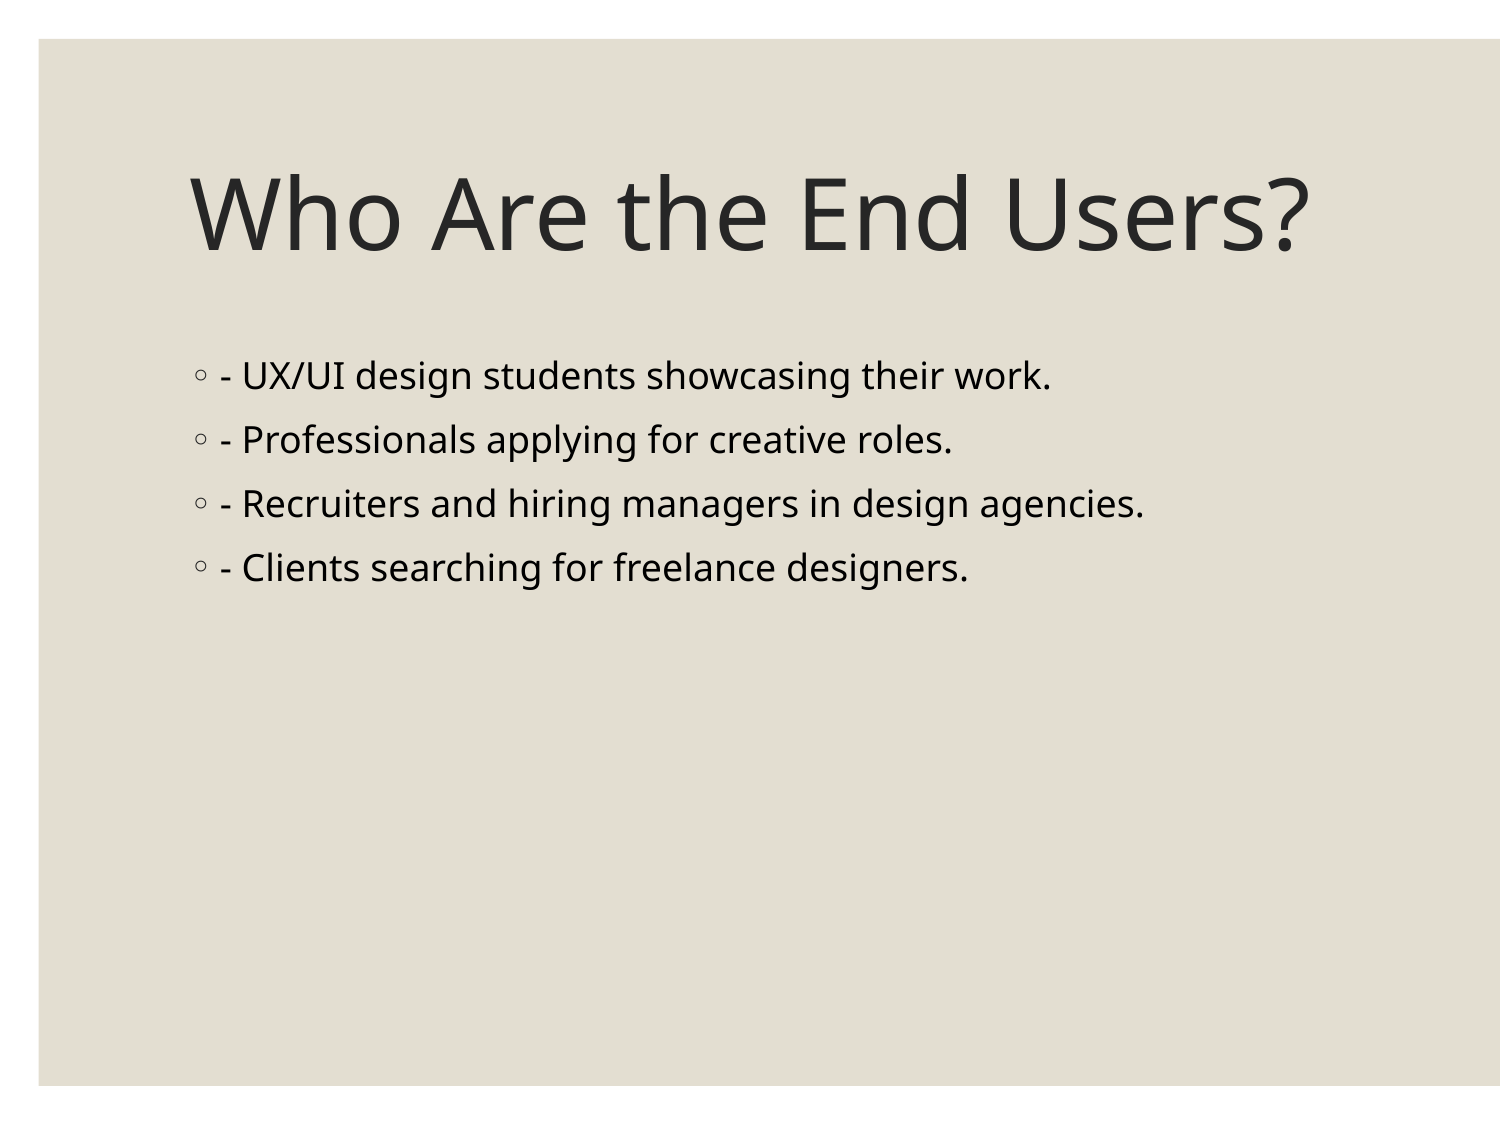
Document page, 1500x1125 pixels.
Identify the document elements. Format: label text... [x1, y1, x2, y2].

title Who Are the End Users? [174, 105, 1500, 331]
list - UX/UI design students showcasing their work. - Professionals applying for creative roles. - Recruiters and hiring managers in design agencies. - Clients searching for freelance designers. [174, 345, 1500, 990]
